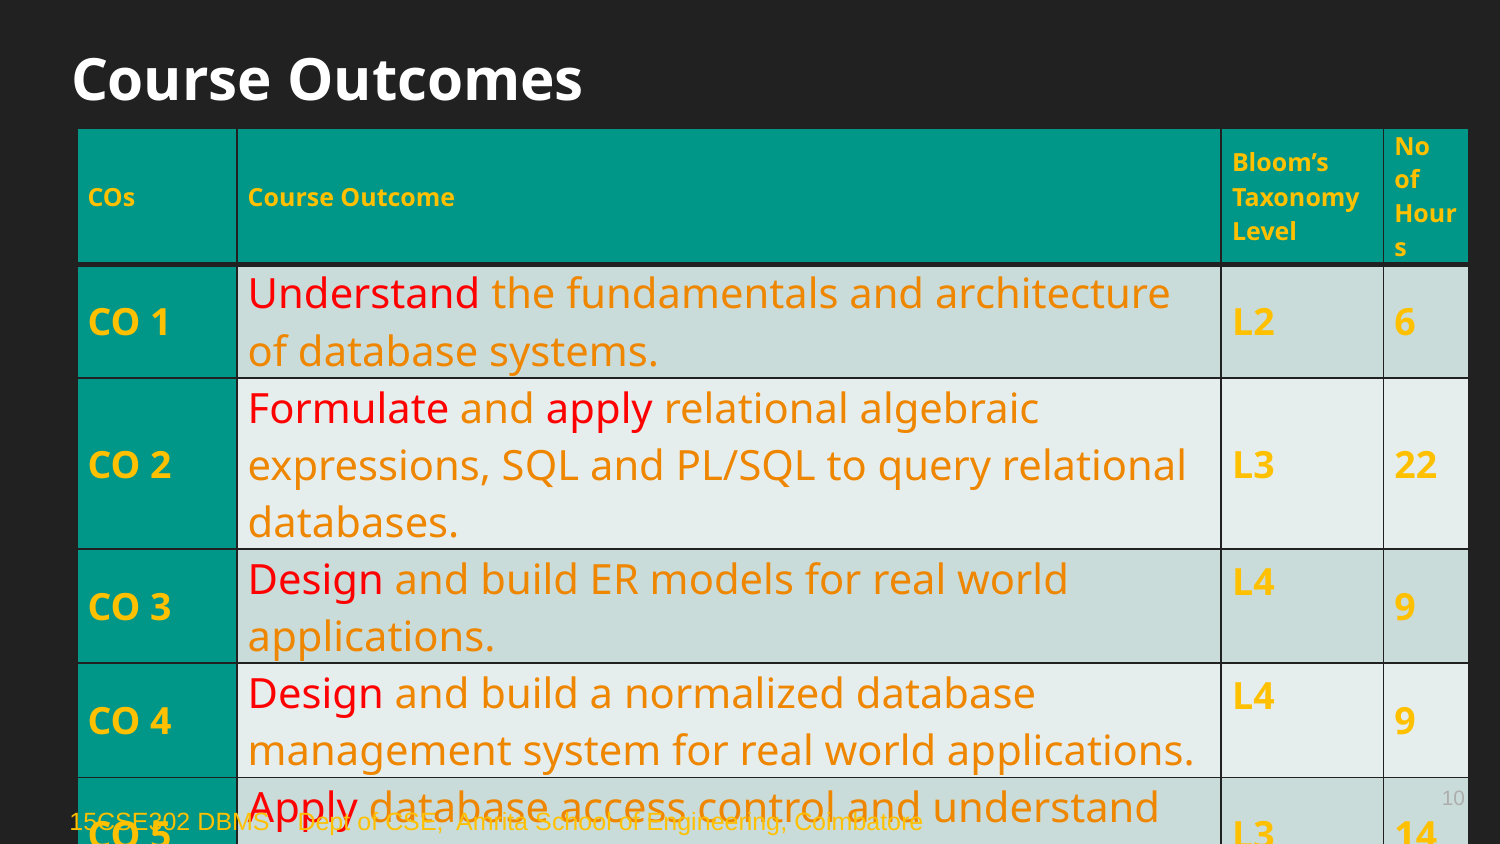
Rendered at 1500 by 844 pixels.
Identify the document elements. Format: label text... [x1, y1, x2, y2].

table_header No of Hours [1384, 129, 1468, 262]
table_cell L4 [1222, 550, 1383, 662]
table_cell CO 1 [78, 267, 236, 377]
text_box 15CSE302 DBMS Dept of CSE, Amrita School of Engineering, Coimbatore [54, 790, 956, 844]
table_cell CO 3 [78, 550, 236, 662]
table_cell 6 [1384, 267, 1468, 377]
table_header Bloom’s Taxonomy Level [1222, 129, 1383, 262]
table_header Course Outcome [238, 129, 1220, 262]
title Course Outcomes [56, 27, 1454, 122]
table_cell CO 4 [78, 664, 236, 777]
table_cell CO 2 [78, 379, 236, 548]
list [54, 117, 1453, 790]
table_cell 9 [1384, 664, 1468, 777]
table_cell Design and build ER models for real world applications. [238, 550, 1220, 662]
table_cell CO 5 [78, 778, 236, 790]
slide_number 10 [1389, 764, 1480, 830]
table_cell L3 [1222, 379, 1383, 548]
table_cell 22 [1384, 379, 1468, 548]
table_cell Understand the fundamentals and architecture of database systems. [238, 267, 1220, 377]
table_cell Apply database access control and understand transaction processing and concurrency. [238, 778, 1220, 844]
table_cell Design and build a normalized database management system for real world applications. [238, 664, 1220, 777]
table_cell Formulate and apply relational algebraic expressions, SQL and PL/SQL to query relational databases. [238, 379, 1220, 548]
table_cell L3 [1222, 778, 1383, 844]
table_cell L4 [1222, 664, 1383, 777]
table_cell 9 [1384, 550, 1468, 662]
table_header COs [78, 129, 236, 262]
table_cell 14 [1384, 778, 1468, 844]
table_cell L2 [1222, 267, 1383, 377]
